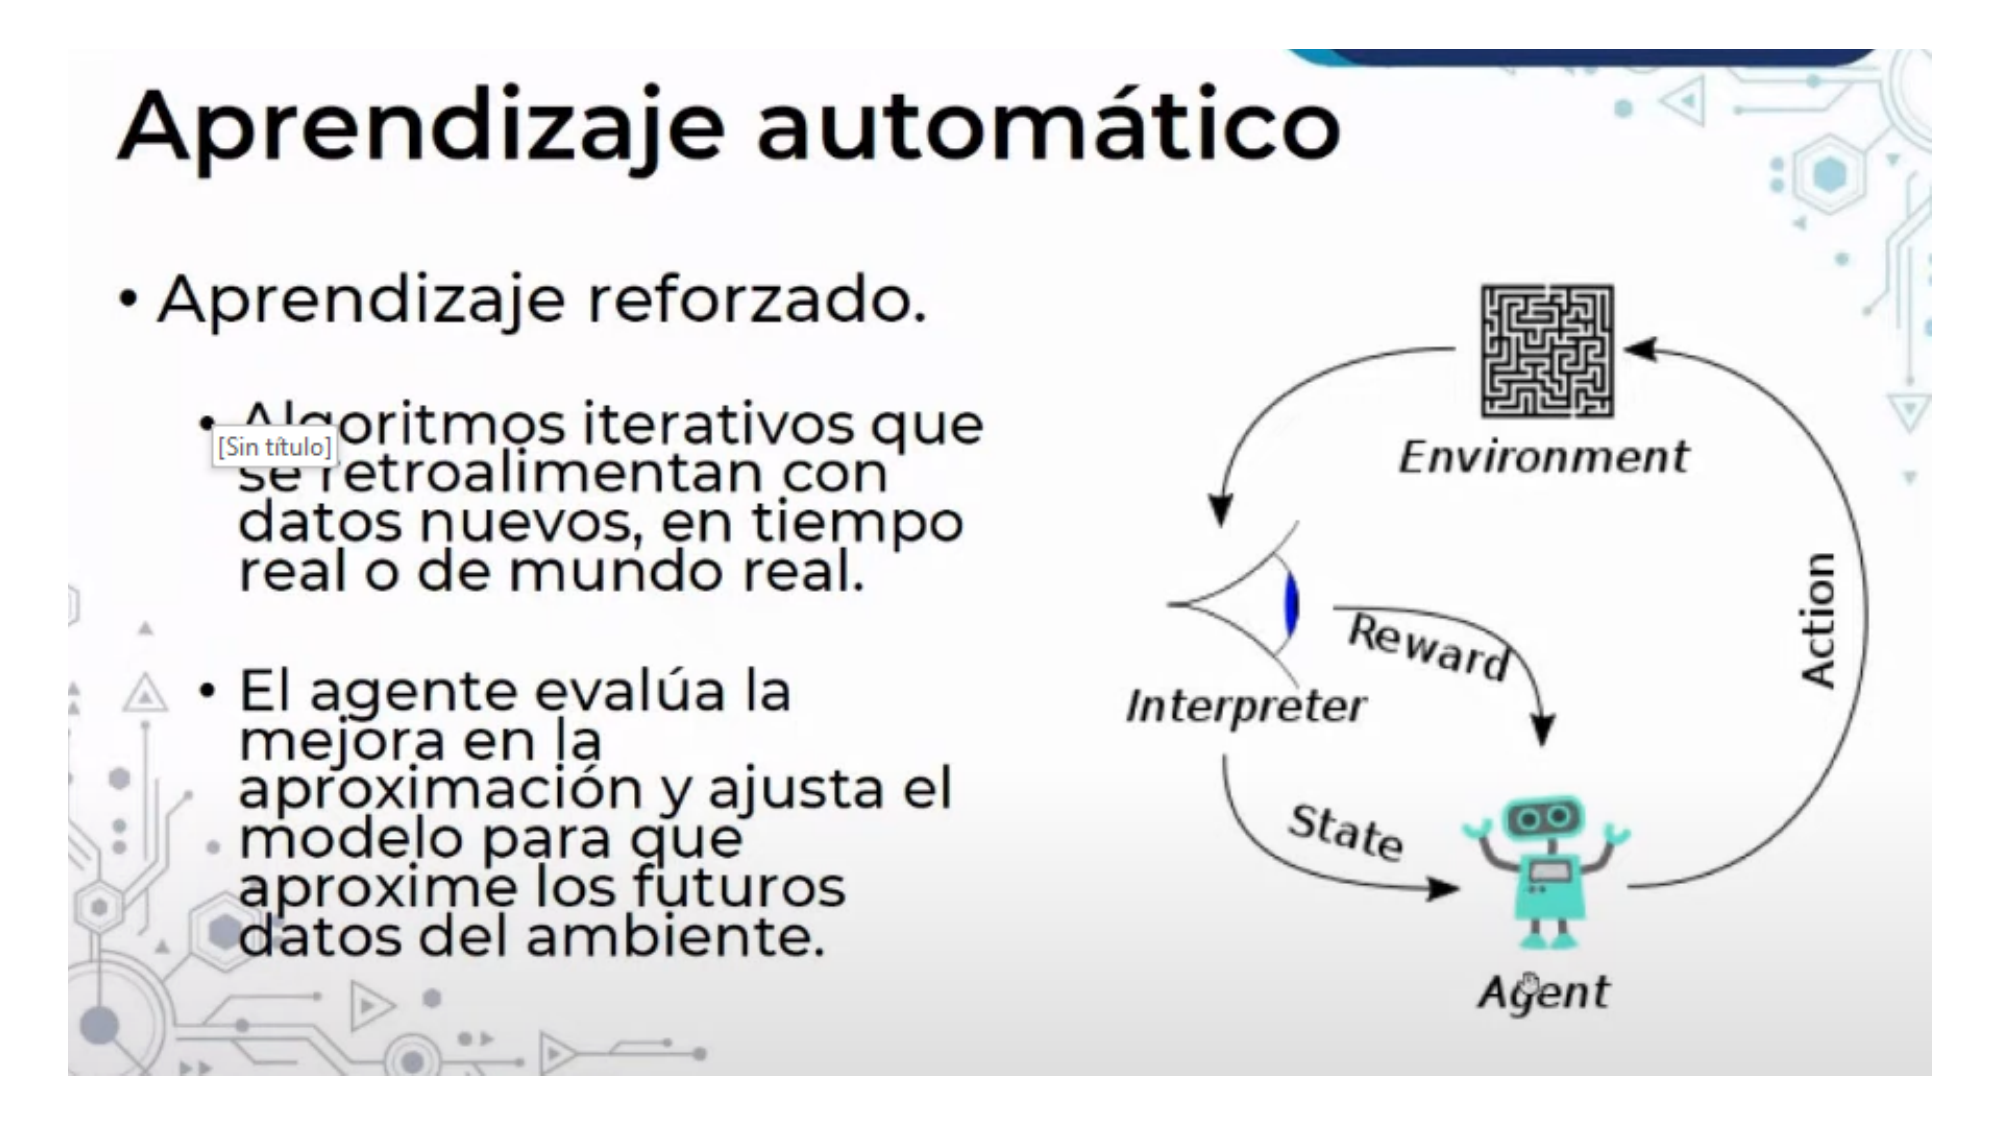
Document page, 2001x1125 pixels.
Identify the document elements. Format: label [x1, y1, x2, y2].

picture [67, 49, 1933, 1076]
